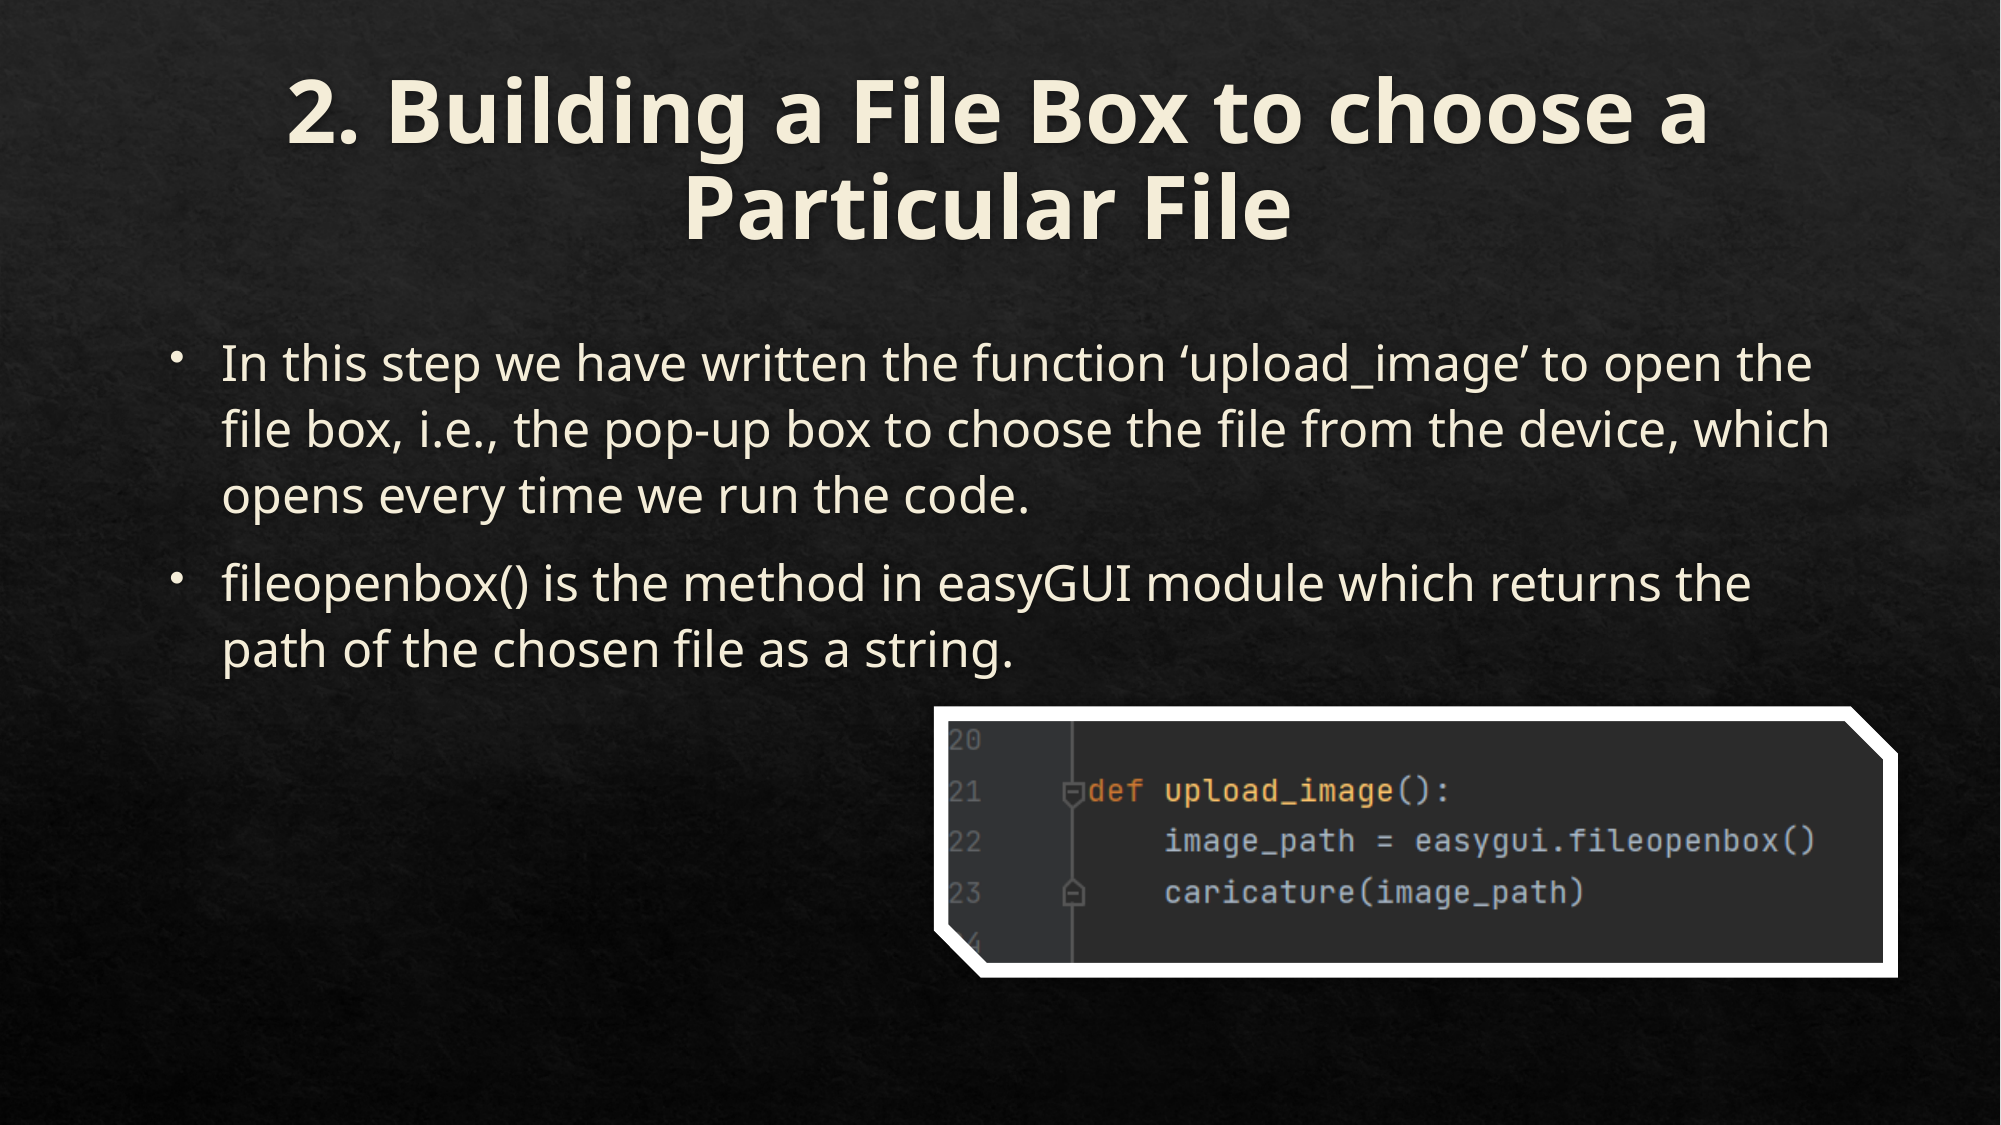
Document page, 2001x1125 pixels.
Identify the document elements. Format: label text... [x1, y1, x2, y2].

picture [940, 713, 1891, 971]
title 2. Building a File Box to choose a Particular File [120, 59, 1878, 267]
list In this step we have written the function ‘upload_image’ to open the file box, i.e., the pop-up box to choose the file from the device, which opens every time we run the code. fileopenbox() is the method in easyGUI module which returns the path of the chosen file as a string. [149, 237, 1849, 848]
